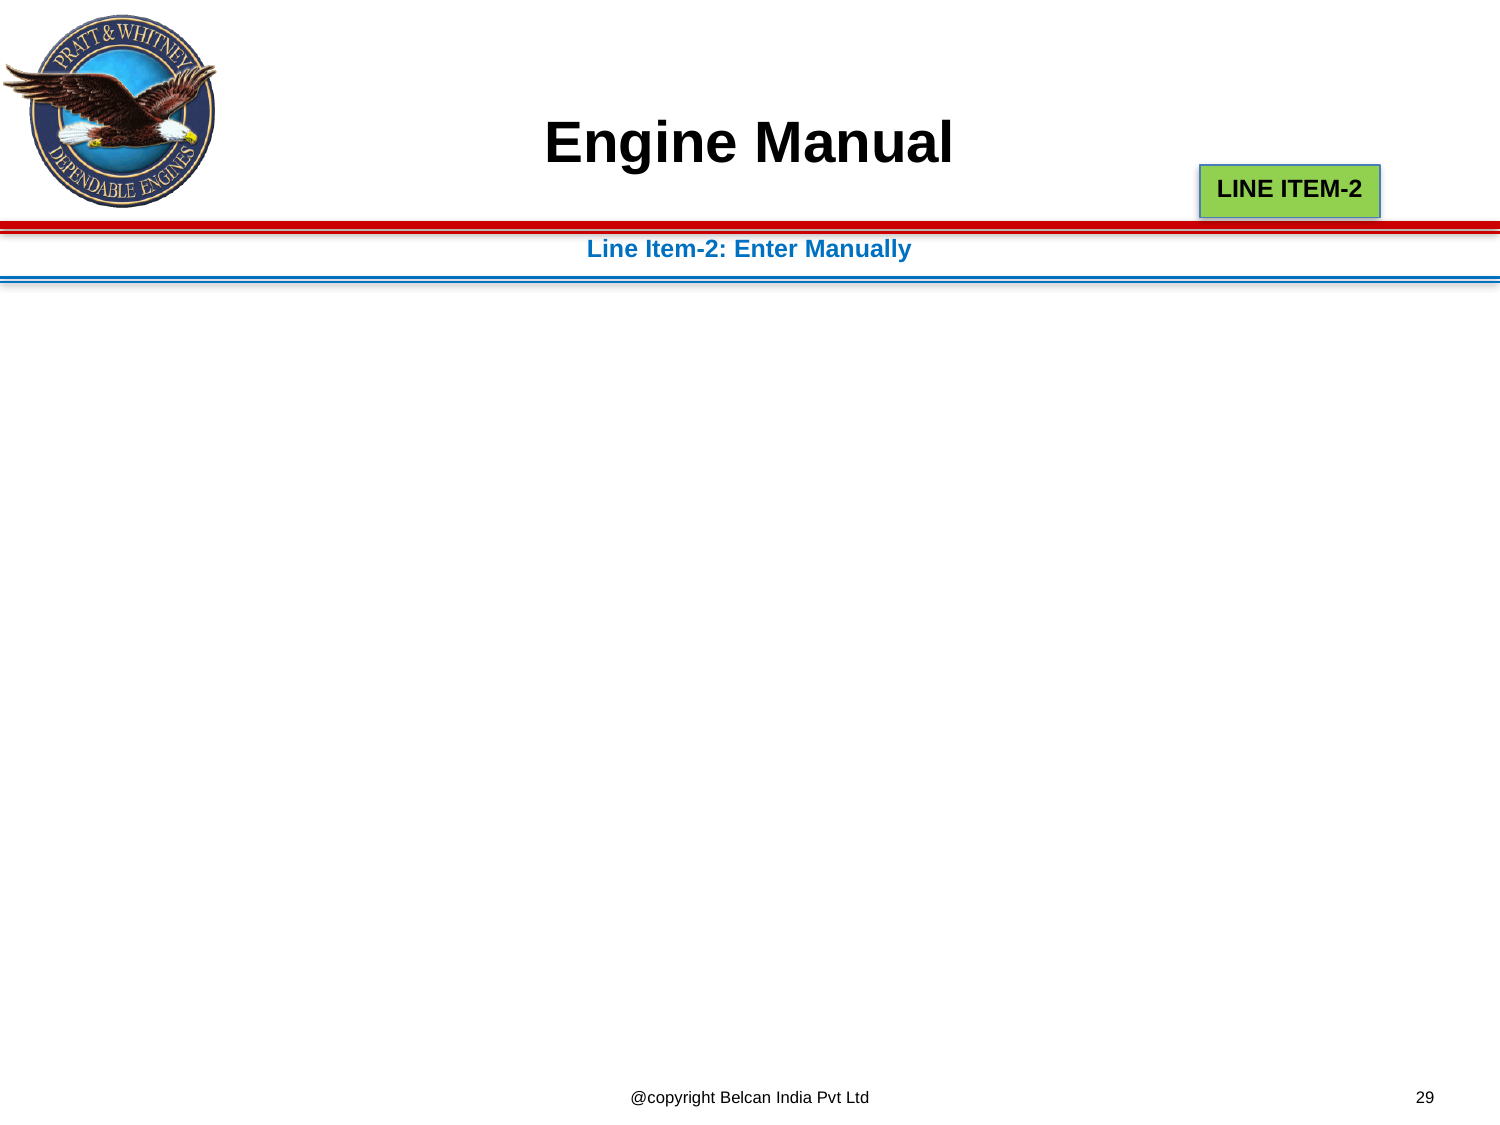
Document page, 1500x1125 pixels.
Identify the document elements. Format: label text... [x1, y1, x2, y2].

text_box [1199, 164, 1381, 218]
text_box LINE ITEM-2 [1202, 164, 1378, 210]
text_box 29 [1400, 1079, 1450, 1115]
text_box @copyright Belcan India Pvt Ltd [615, 1079, 885, 1115]
text_box Line Item-2: Enter Manually [572, 240, 928, 270]
picture [0, 14, 226, 211]
title Engine Manual [224, 45, 1425, 219]
